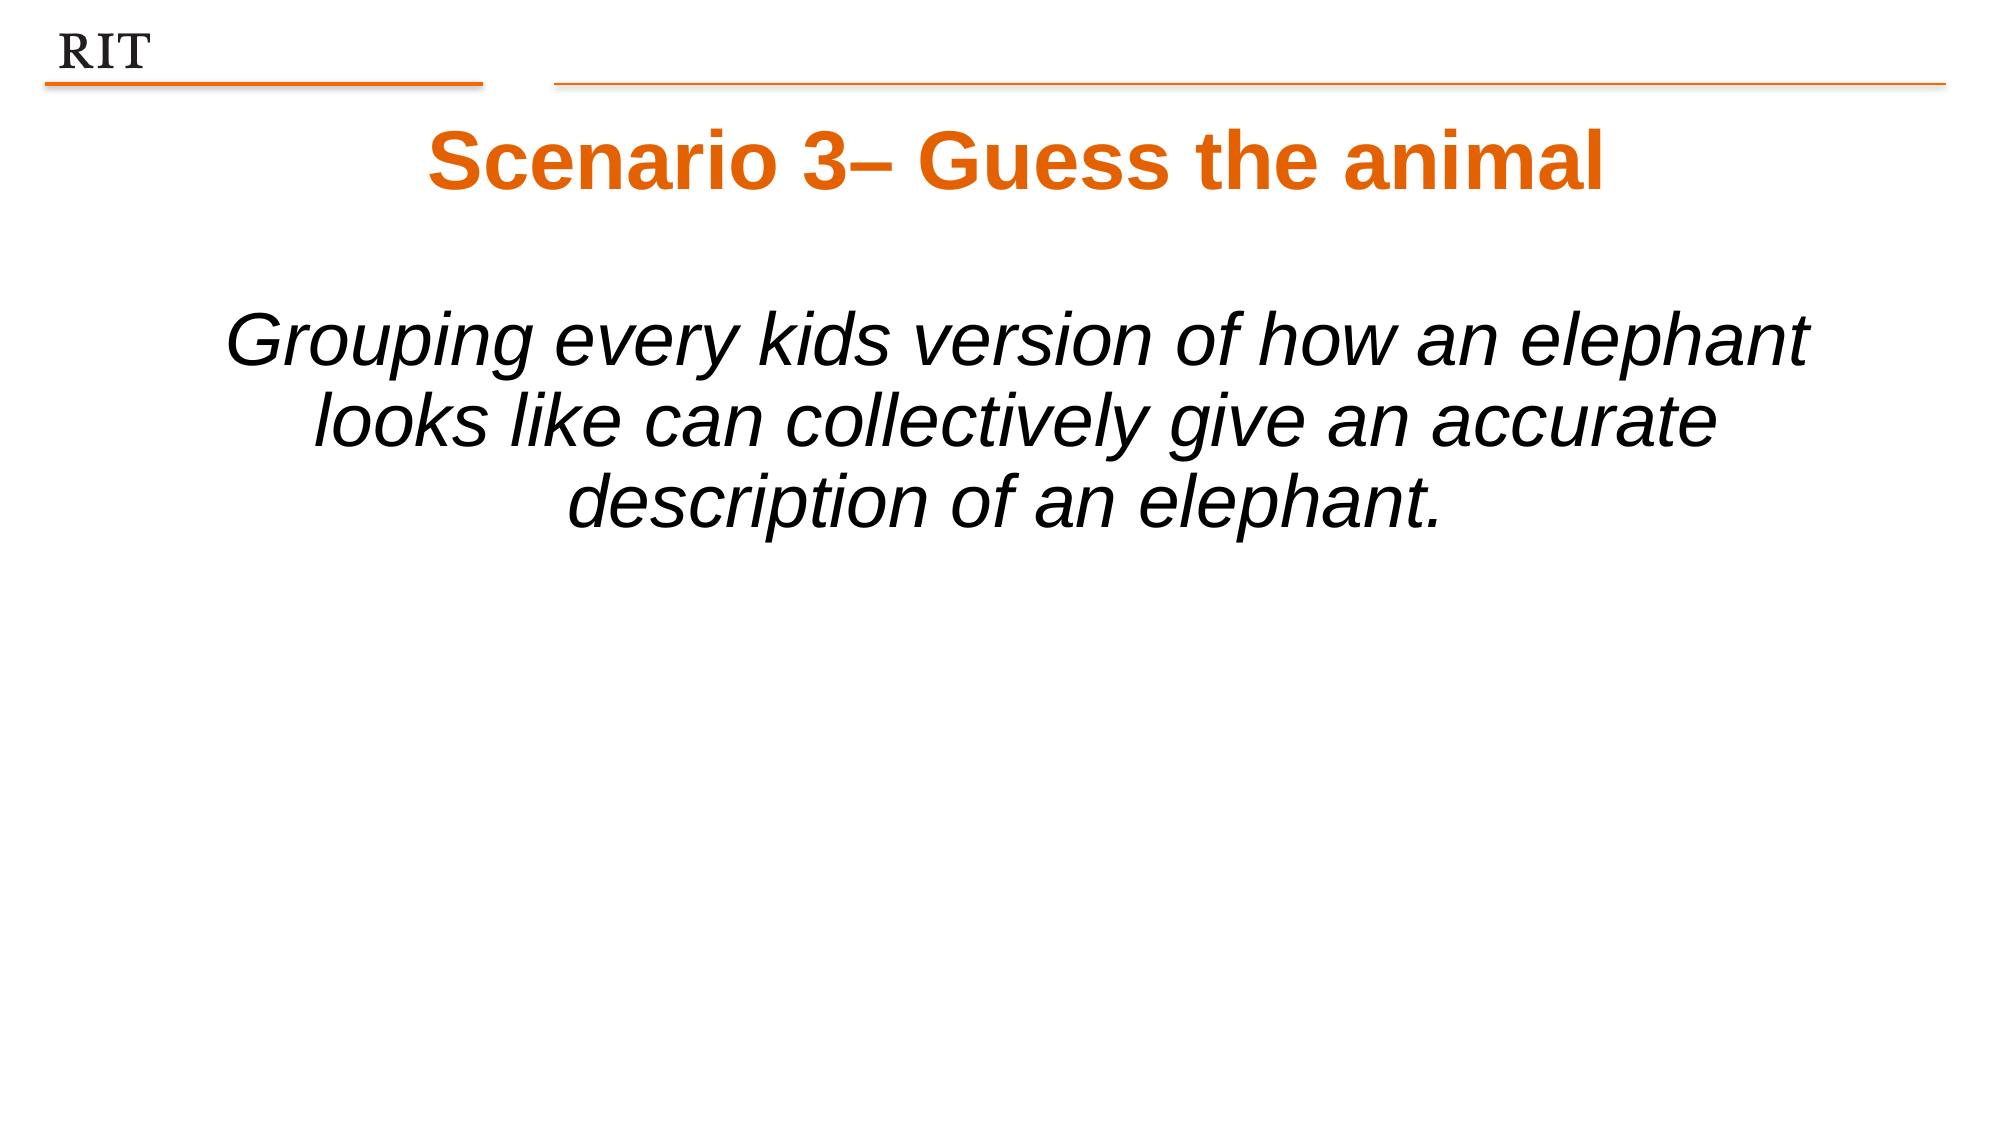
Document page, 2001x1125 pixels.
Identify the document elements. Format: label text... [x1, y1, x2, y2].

text_box Grouping every kids version of how an elephant looks like can collectively give an accurate description of an elephant. [143, 280, 1892, 966]
title Scenario 3– Guess the animal [117, 114, 1918, 198]
